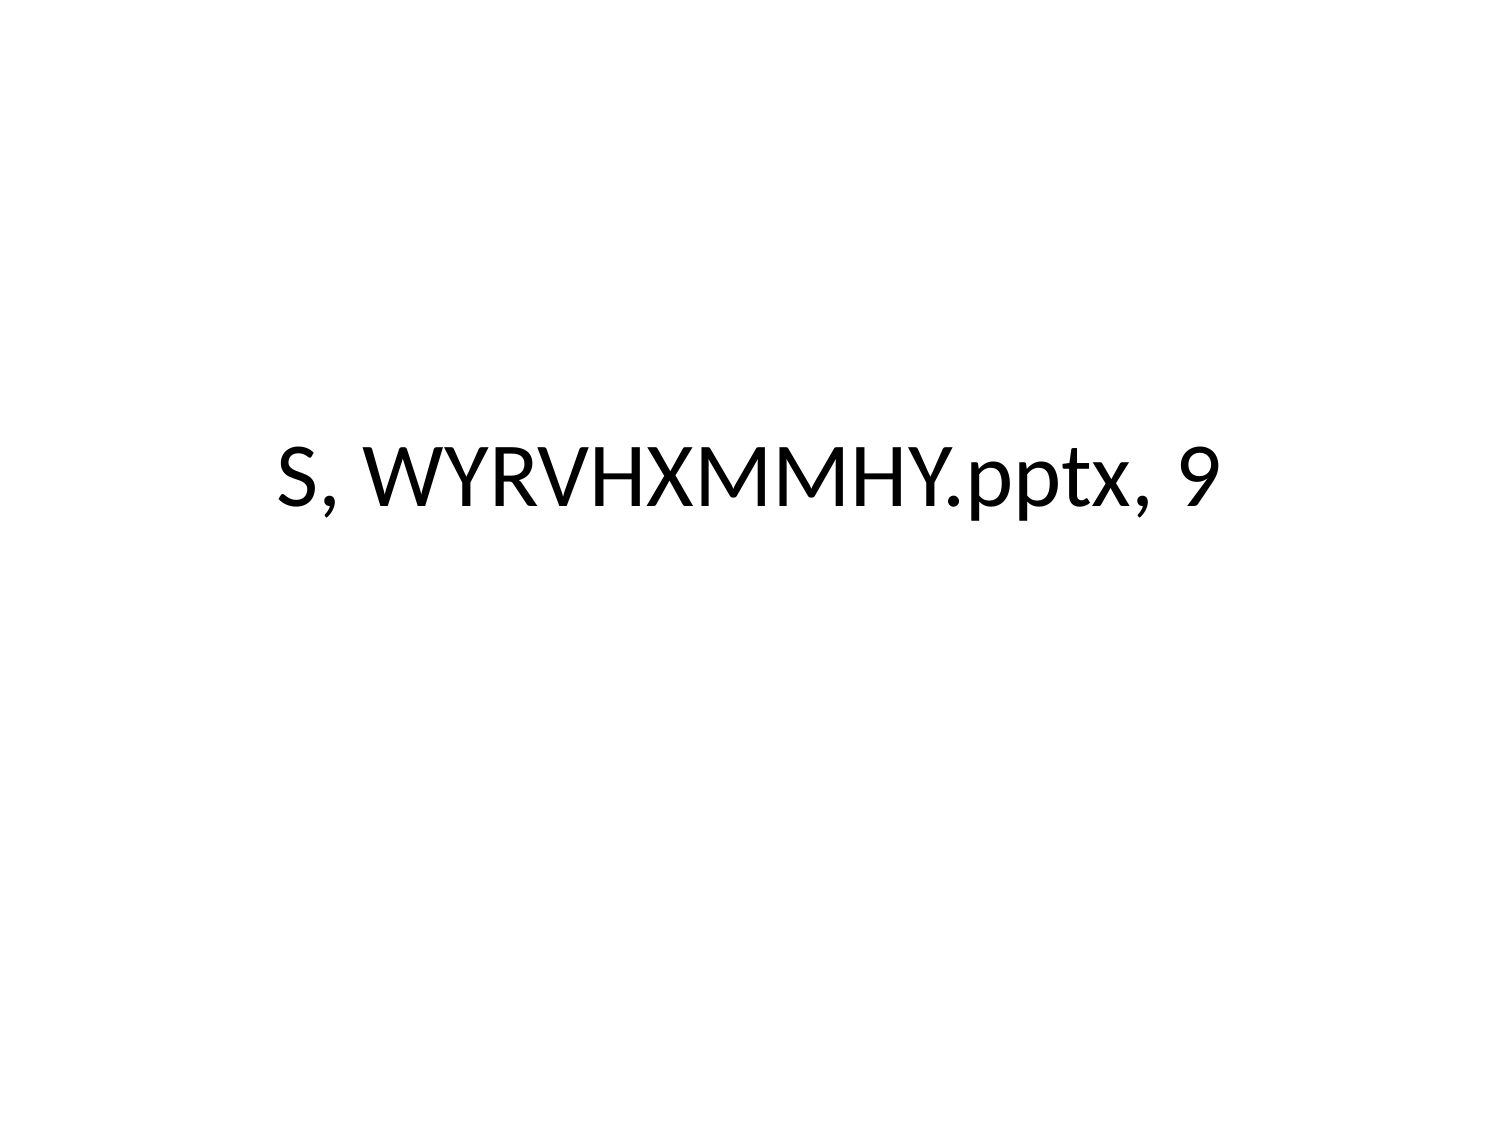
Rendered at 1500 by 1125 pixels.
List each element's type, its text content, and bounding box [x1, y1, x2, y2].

title S, WYRVHXMMHY.pptx, 9 [112, 349, 1388, 591]
